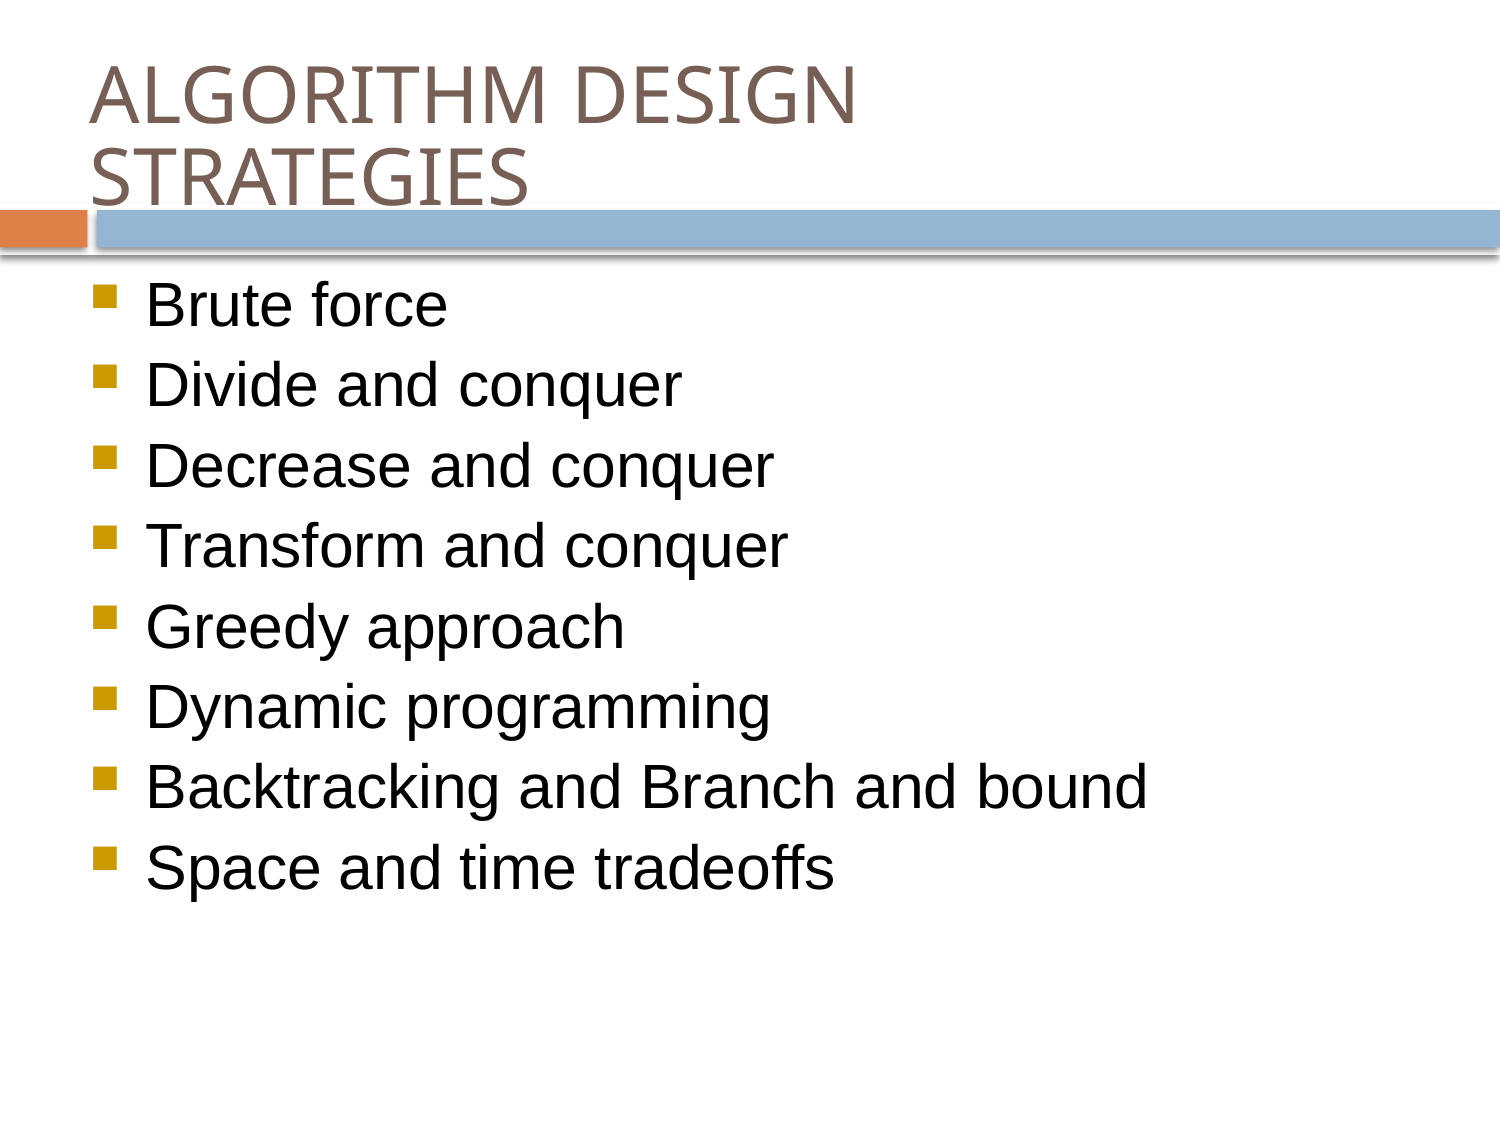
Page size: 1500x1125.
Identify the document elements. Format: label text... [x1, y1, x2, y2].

text_box Brute force Divide and conquer Decrease and conquer Transform and conquer Greedy approach Dynamic programming Backtracking and Branch and bound Space and time tradeoffs [85, 256, 1157, 902]
title ALGORITHM DESIGN STRATEGIES [87, 29, 1250, 233]
